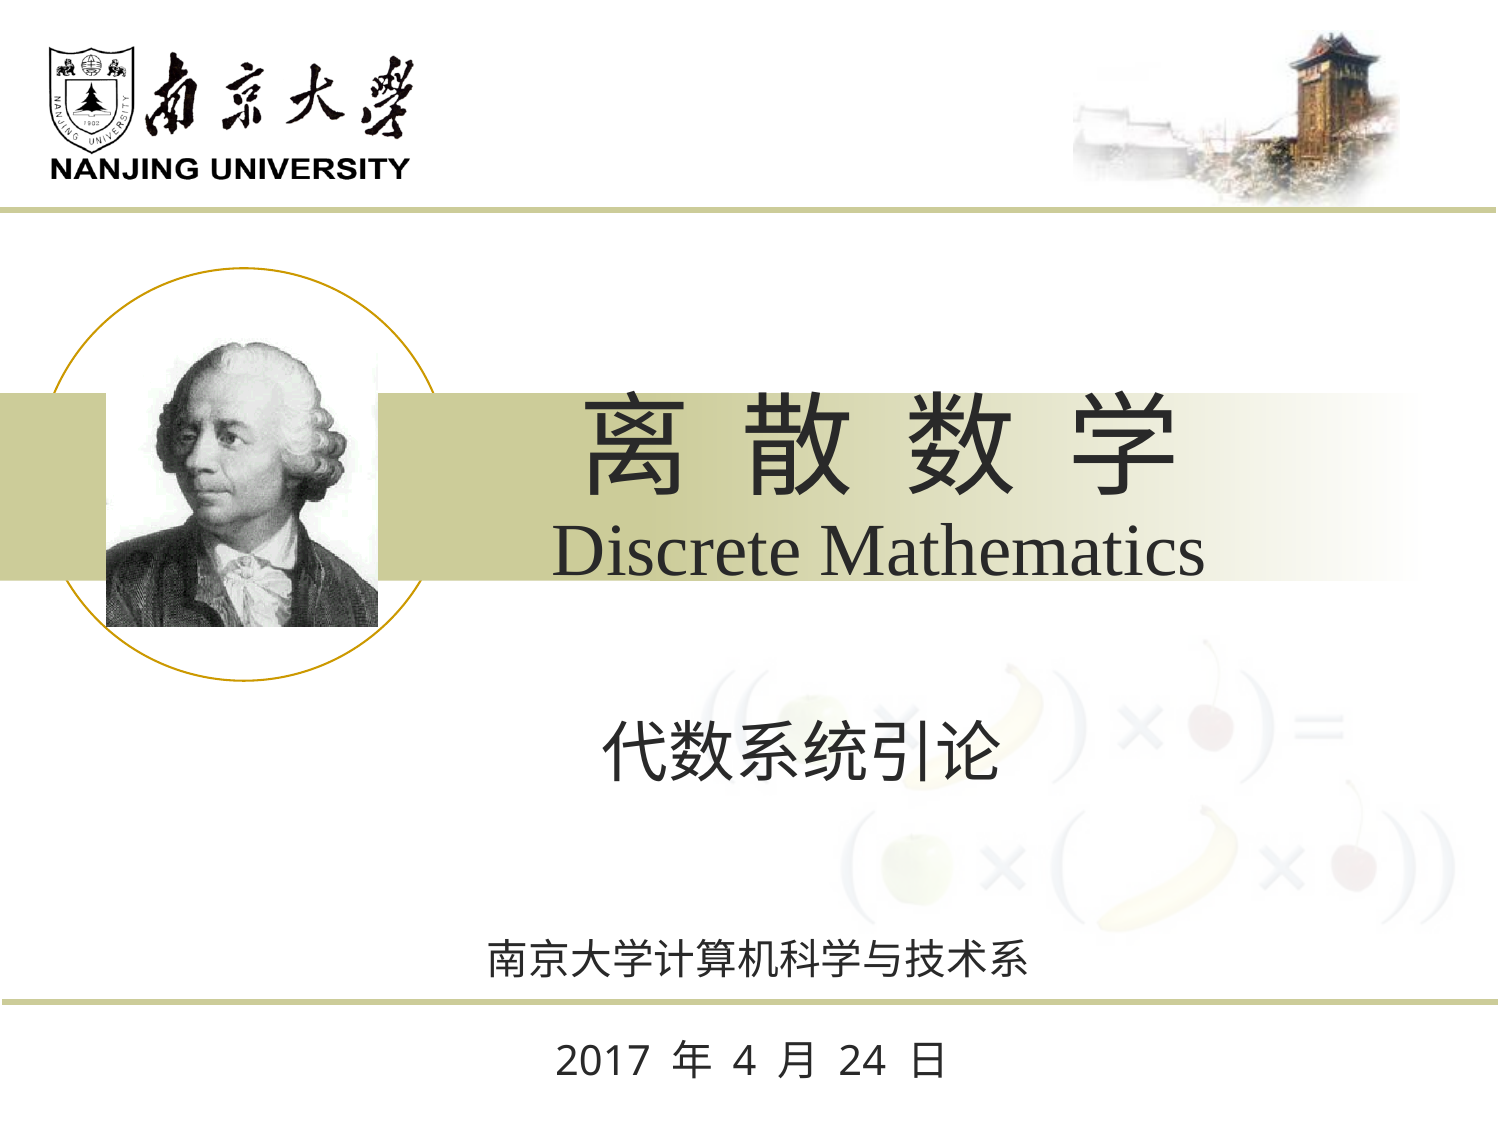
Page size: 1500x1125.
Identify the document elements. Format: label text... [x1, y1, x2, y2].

picture [41, 42, 420, 192]
text_box 离 散 数 学 Discrete Mathematics [430, 408, 1329, 573]
picture [106, 323, 379, 627]
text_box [689, 633, 1471, 950]
title 代数系统引论 [194, 656, 683, 844]
picture [2, 999, 1498, 1005]
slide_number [505, 1026, 999, 1102]
picture [0, 30, 1496, 213]
text_box 南京大学计算机科学与技术系 [246, 785, 1271, 990]
